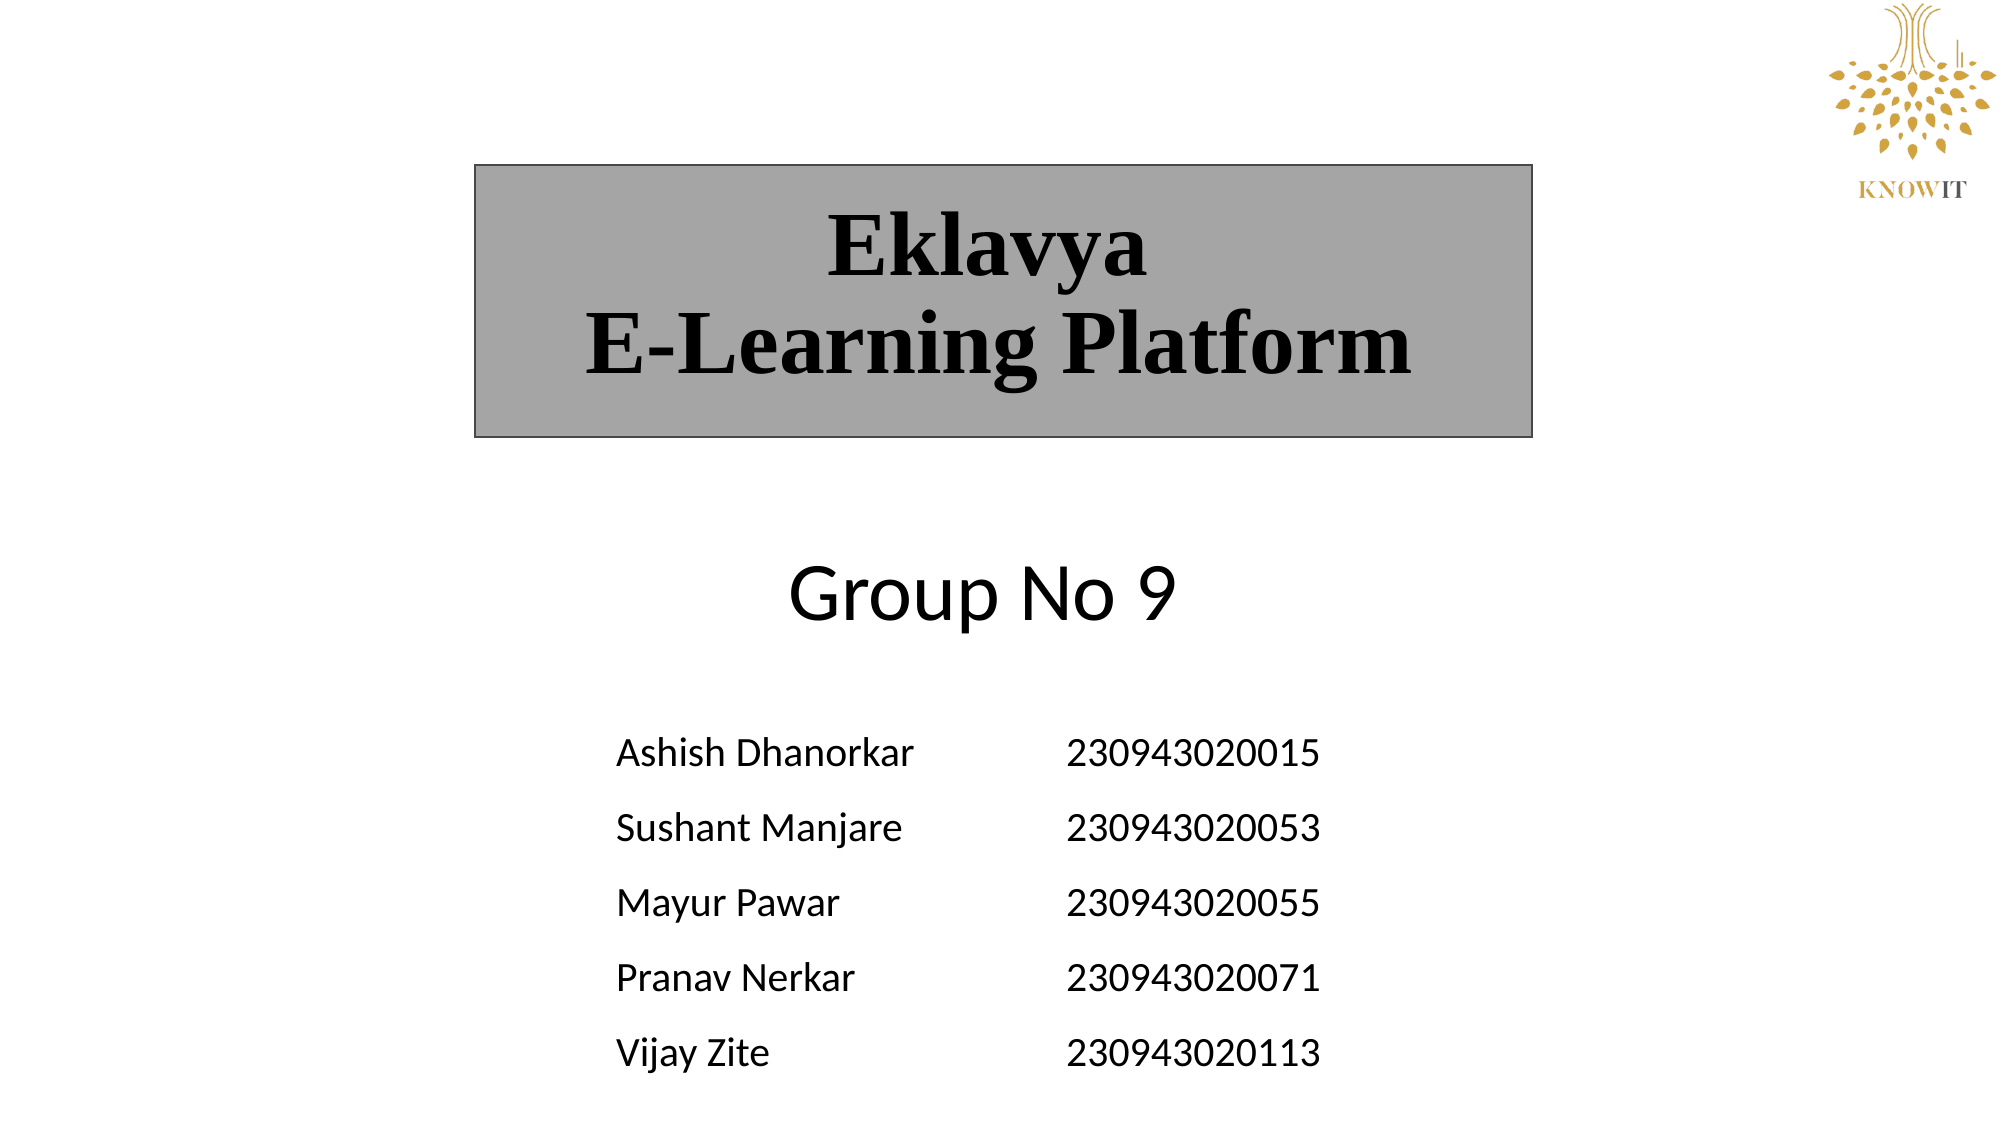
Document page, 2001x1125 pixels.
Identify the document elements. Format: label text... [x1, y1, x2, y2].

picture [1825, 0, 2000, 202]
text_box [474, 402, 1533, 438]
title Eklavya E-Learning Platform [225, 165, 1775, 402]
text_box Ashish Dhanorkar 230943020015 Sushant Manjare 230943020053 Mayur Pawar 230943020055 Pranav Nerkar 230943020071 Vijay Zite 230943020113 [601, 692, 1399, 1083]
text_box Group No 9 [773, 529, 1226, 645]
